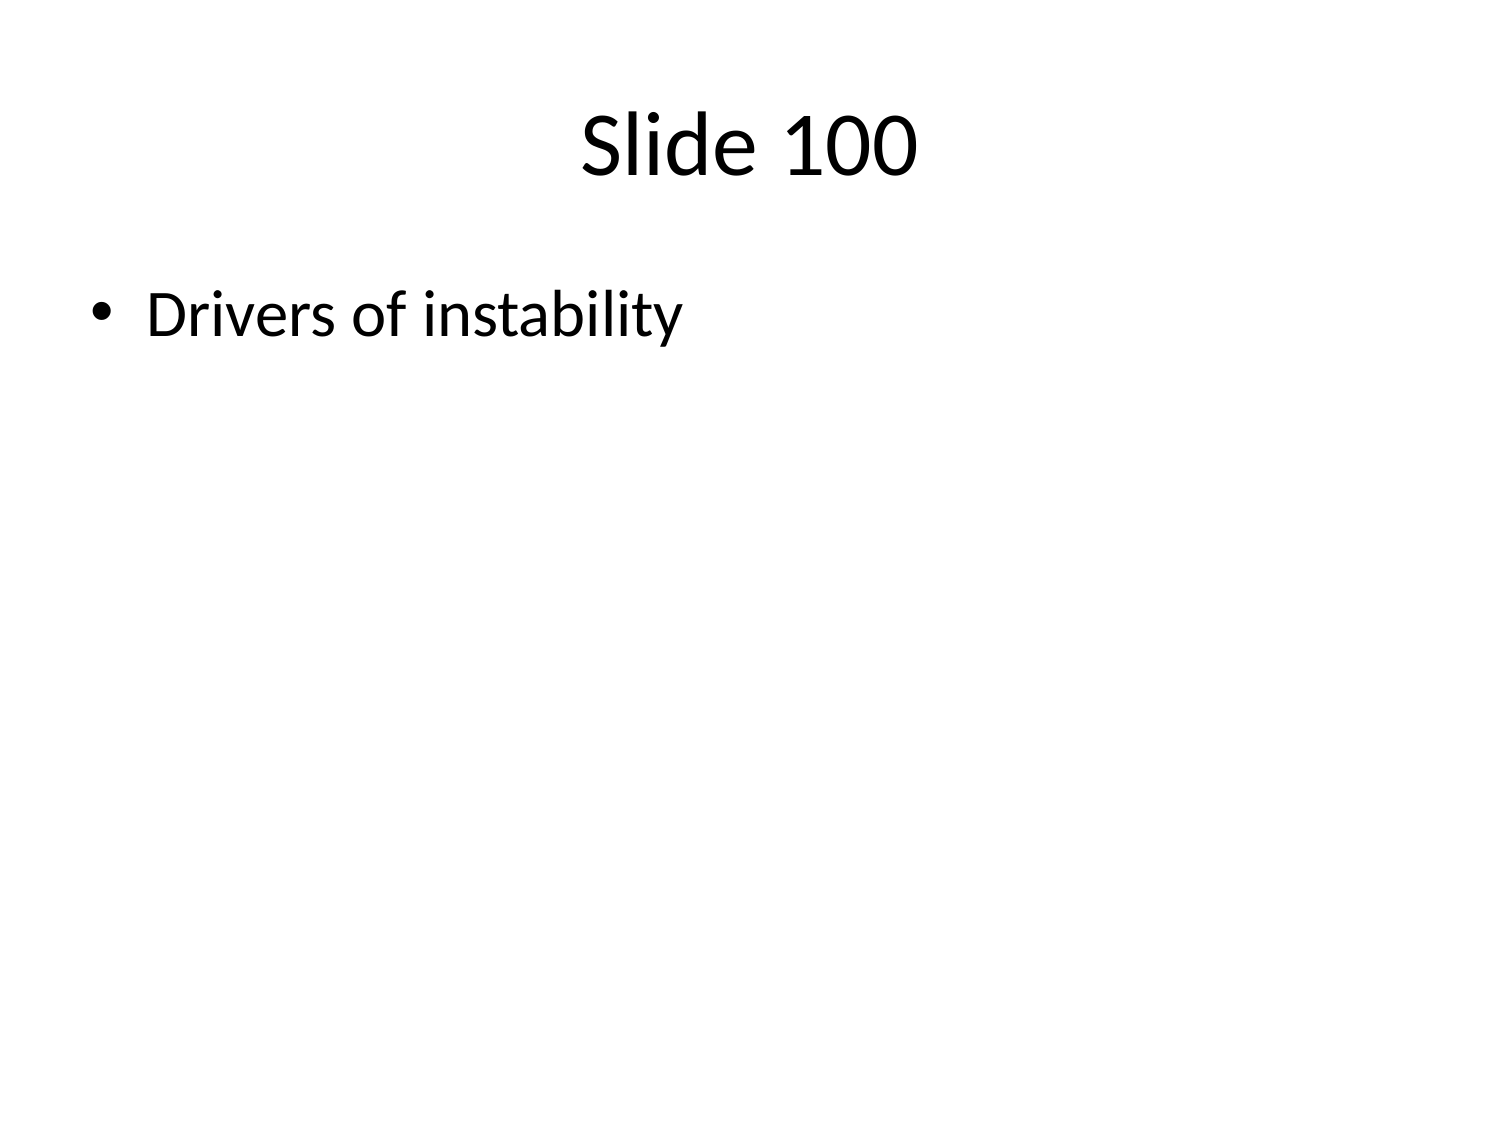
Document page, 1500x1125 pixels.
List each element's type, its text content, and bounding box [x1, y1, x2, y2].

list Drivers of instability [75, 262, 1425, 1005]
title Slide 100 [75, 45, 1425, 233]
